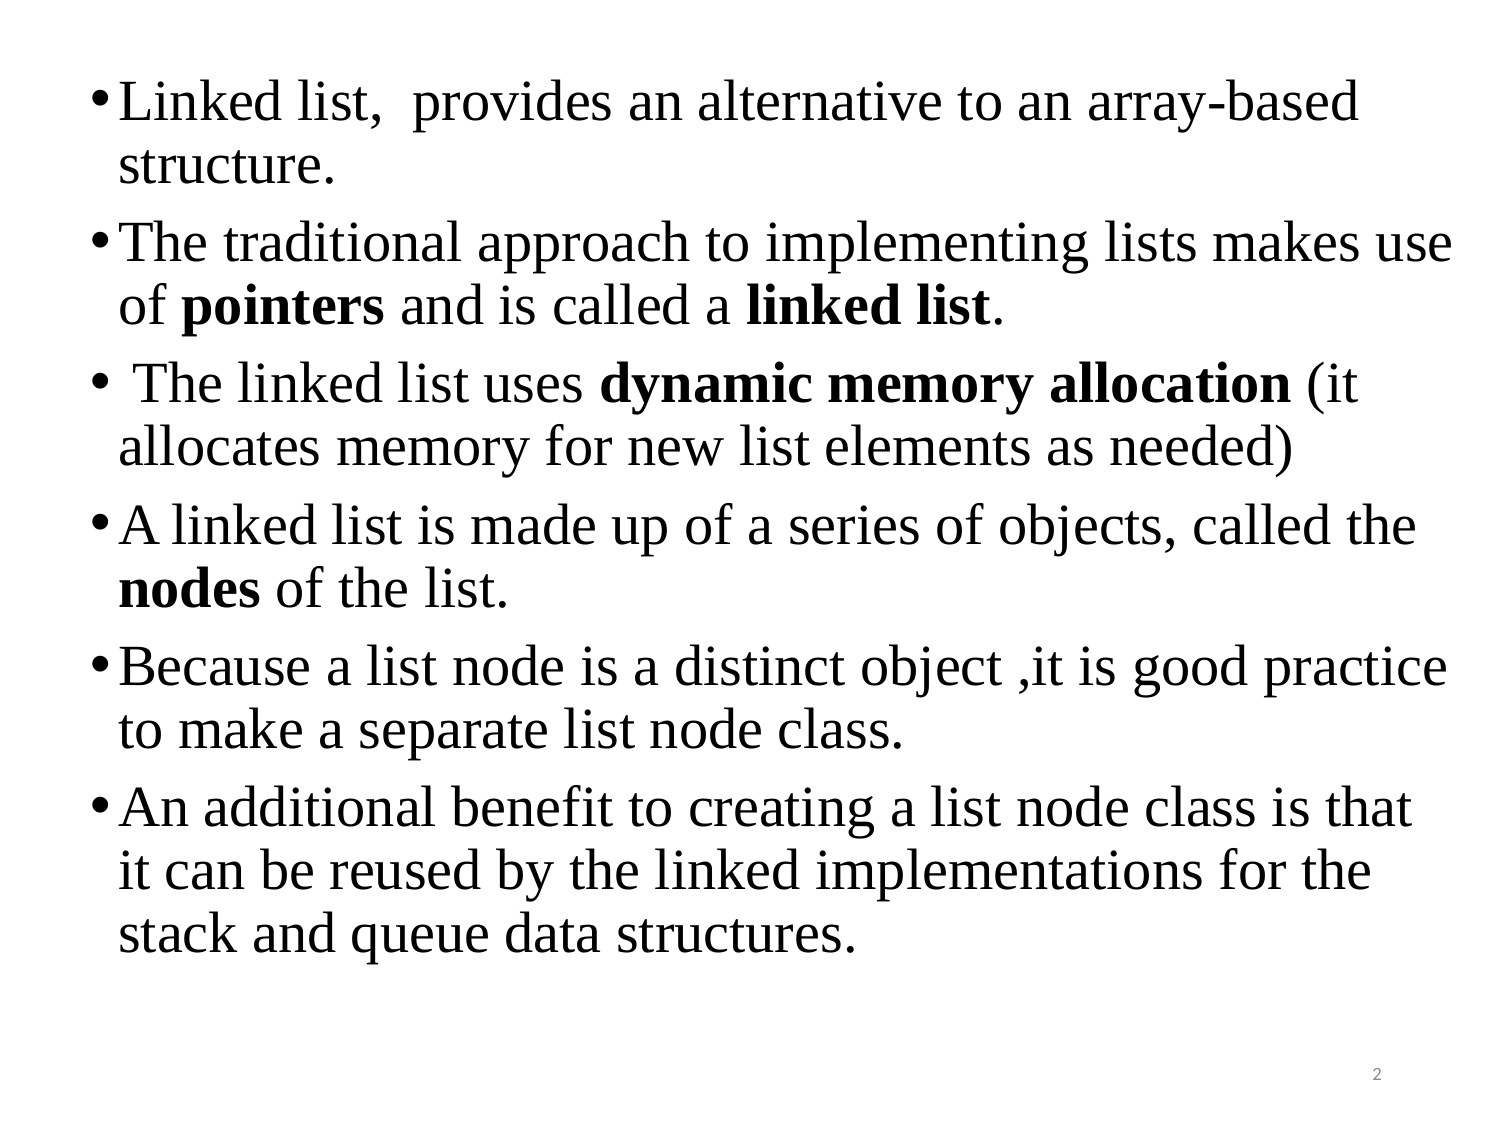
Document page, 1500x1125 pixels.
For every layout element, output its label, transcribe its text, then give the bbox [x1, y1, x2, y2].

list Linked list, provides an alternative to an array-based structure. The traditional approach to implementing lists makes use of pointers and is called a linked list. The linked list uses dynamic memory allocation (it allocates memory for new list elements as needed) A linked list is made up of a series of objects, called the nodes of the list. Because a list node is a distinct object ,it is good practice to make a separate list node class. An additional benefit to creating a list node class is that it can be reused by the linked implementations for the stack and queue data structures. [75, 62, 1475, 1014]
slide_number 2 [1059, 1042, 1397, 1103]
